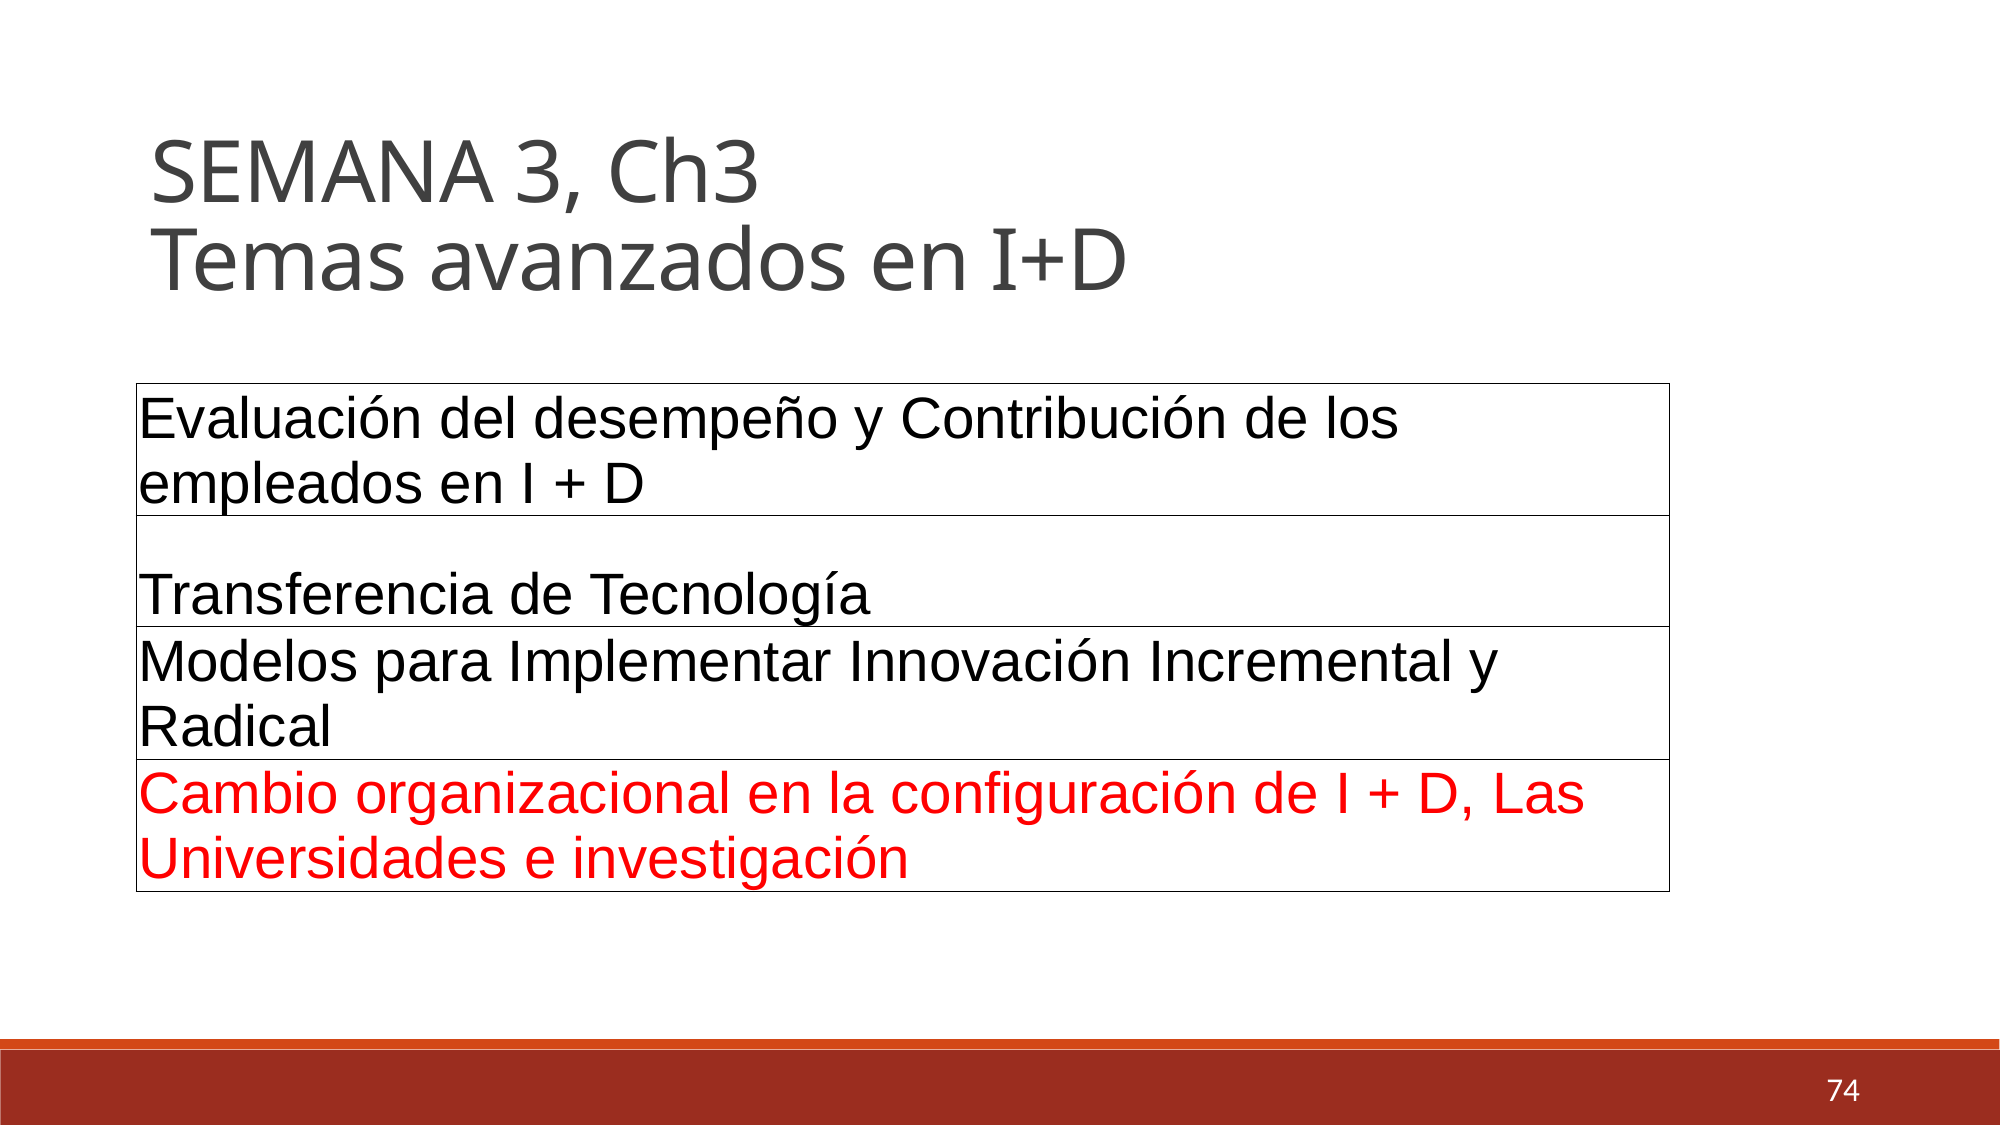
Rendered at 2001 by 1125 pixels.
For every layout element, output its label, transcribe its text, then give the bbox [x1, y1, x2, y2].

text_box SEMANA 3, Ch3 Temas avanzados en I+D [136, 124, 1830, 317]
table_header Evaluación del desempeño y Contribución de los empleados en I + D [137, 384, 1669, 515]
table_cell Modelos para Implementar Innovación Incremental y Radical [137, 627, 1669, 759]
table_cell Transferencia de Tecnología [137, 516, 1669, 626]
table_cell Cambio organizacional en la configuración de I + D, Las Universidades e investigación [137, 760, 1669, 891]
slide_number 74 [126, 1061, 1875, 1115]
